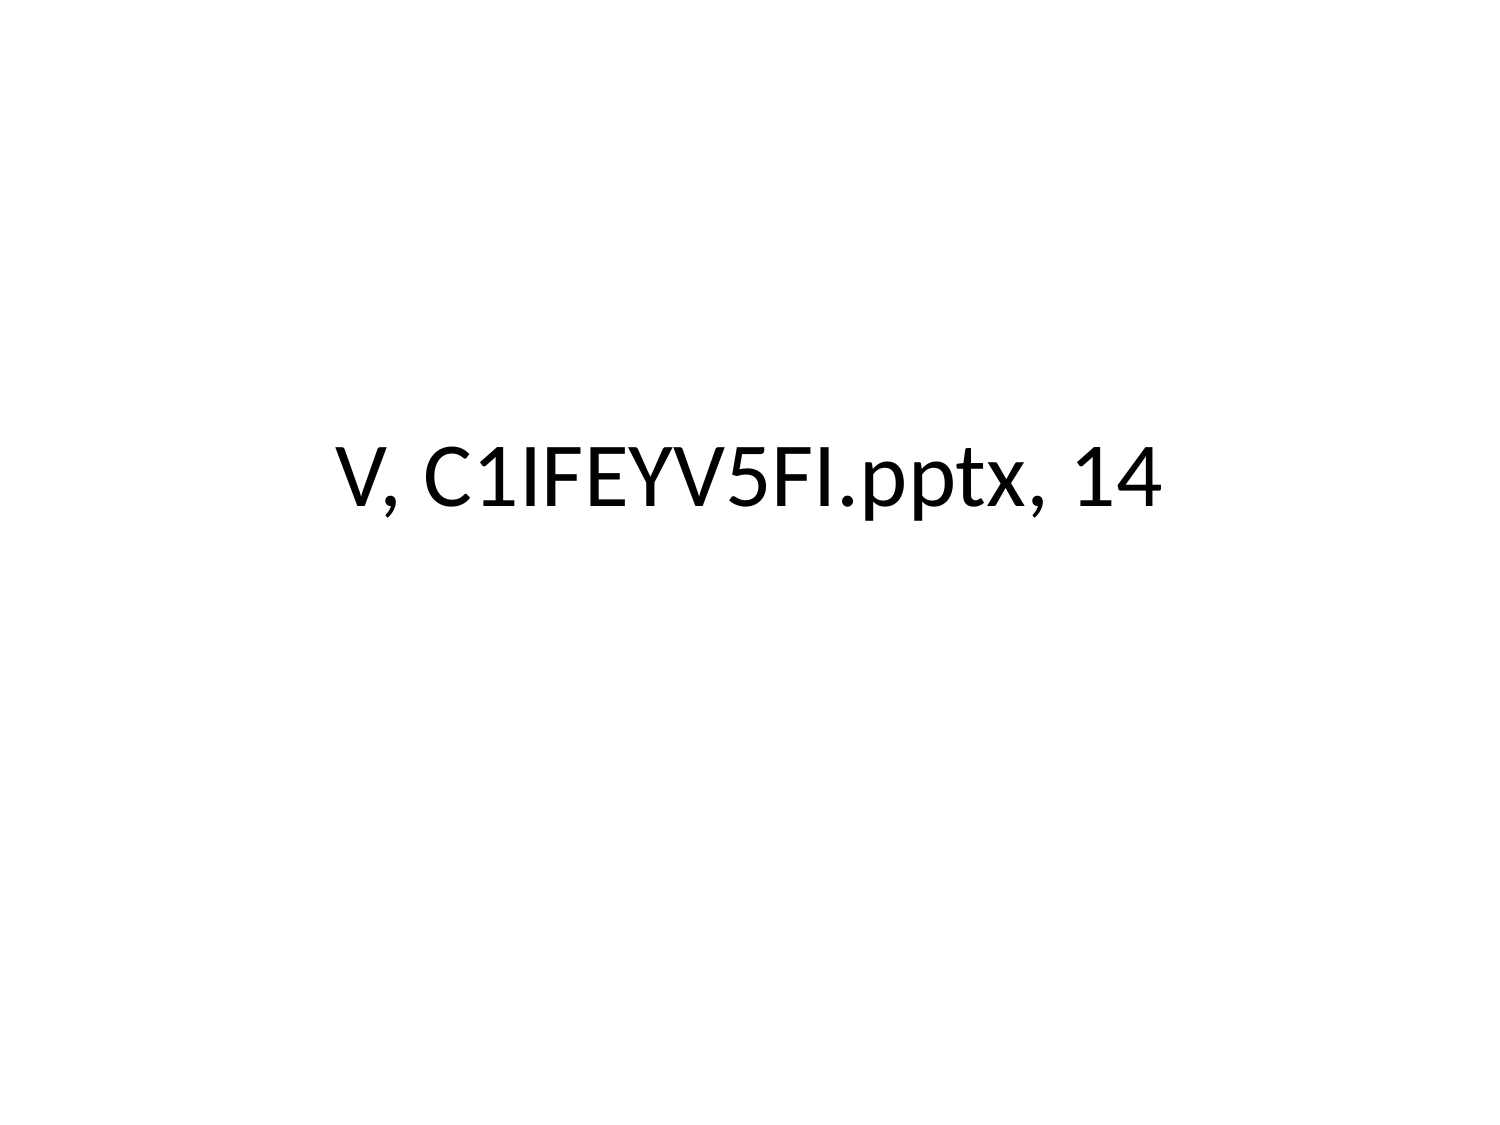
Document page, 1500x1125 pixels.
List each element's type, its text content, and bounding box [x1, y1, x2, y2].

title V, C1IFEYV5FI.pptx, 14 [112, 349, 1388, 591]
